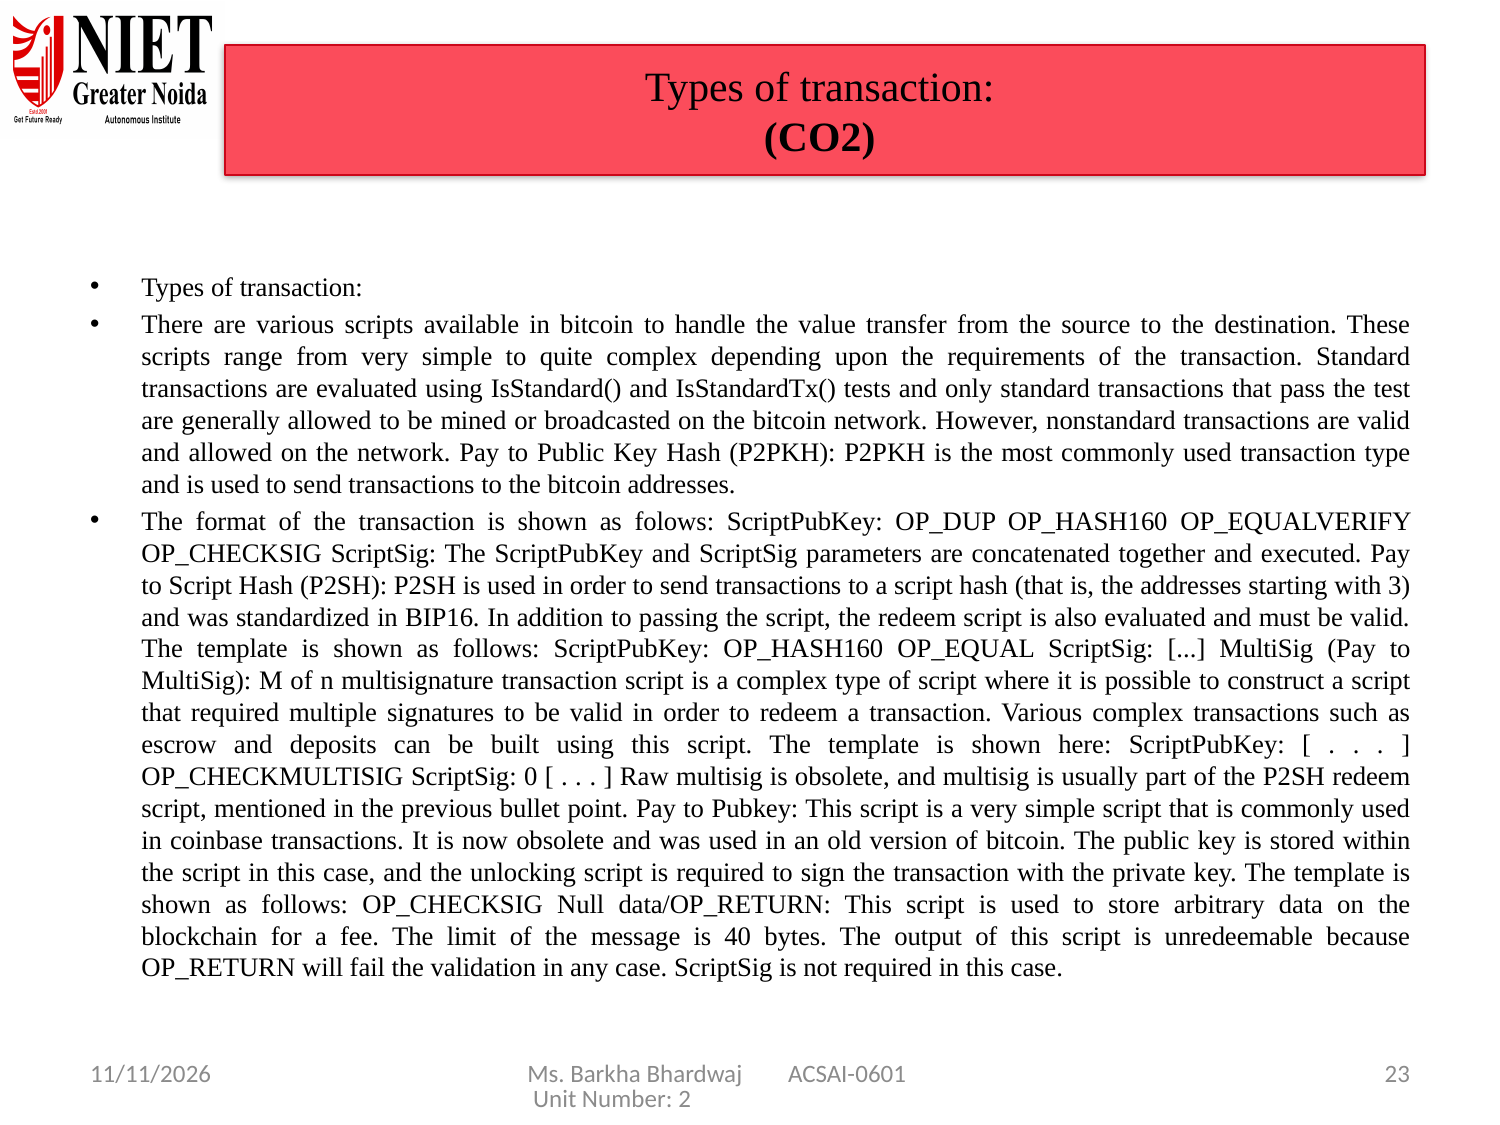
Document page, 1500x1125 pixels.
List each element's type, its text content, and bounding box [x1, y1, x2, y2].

slide_number 23 [1074, 1042, 1425, 1103]
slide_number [75, 1042, 425, 1103]
title Types of transaction: (CO2) [224, 44, 1426, 176]
picture [0, 1, 225, 139]
list Types of transaction: There are various scripts available in bitcoin to handle the value transfer from the source to the destination. These scripts range from very simple to quite complex depending upon the requirements of the transaction. Standard transactions are evaluated using IsStandard() and IsStandardTx() tests and only standard transactions that pass the test are generally allowed to be mined or broadcasted on the bitcoin network. However, nonstandard transactions are valid and allowed on the network. Pay to Public Key Hash (P2PKH): P2PKH is the most commonly used transaction type and is used to send transactions to the bitcoin addresses. The format of the transaction is shown as folows: ScriptPubKey: OP_DUP OP_HASH160 OP_EQUALVERIFY OP_CHECKSIG ScriptSig: The ScriptPubKey and ScriptSig parameters are concatenated together and executed. Pay to Script Hash (P2SH): P2SH is used in order to send transactions to a script hash (that is, the addresses starting with 3) and was standardized in BIP16. In addition to passing the script, the redeem script is also evaluated and must be valid. The template is shown as follows: ScriptPubKey: OP_HASH160 OP_EQUAL ScriptSig: [...] MultiSig (Pay to MultiSig): M of n multisignature transaction script is a complex type of script where it is possible to construct a script that required multiple signatures to be valid in order to redeem a transaction. Various complex transactions such as escrow and deposits can be built using this script. The template is shown here: ScriptPubKey: [ . . . ] OP_CHECKMULTISIG ScriptSig: 0 [ . . . ] Raw multisig is obsolete, and multisig is usually part of the P2SH redeem script, mentioned in the previous bullet point. Pay to Pubkey: This script is a very simple script that is commonly used in coinbase transactions. It is now obsolete and was used in an old version of bitcoin. The public key is stored within the script in this case, and the unlocking script is required to sign the transaction with the private key. The template is shown as follows: OP_CHECKSIG Null data/OP_RETURN: This script is used to store arbitrary data on the blockchain for a fee. The limit of the message is 40 bytes. The output of this script is unredeemable because OP_RETURN will fail the validation in any case. ScriptSig is not required in this case. [75, 262, 1425, 1005]
footer Ms. Barkha Bhardwaj ACSAI-0601 Unit Number: 2 [512, 1042, 988, 1103]
